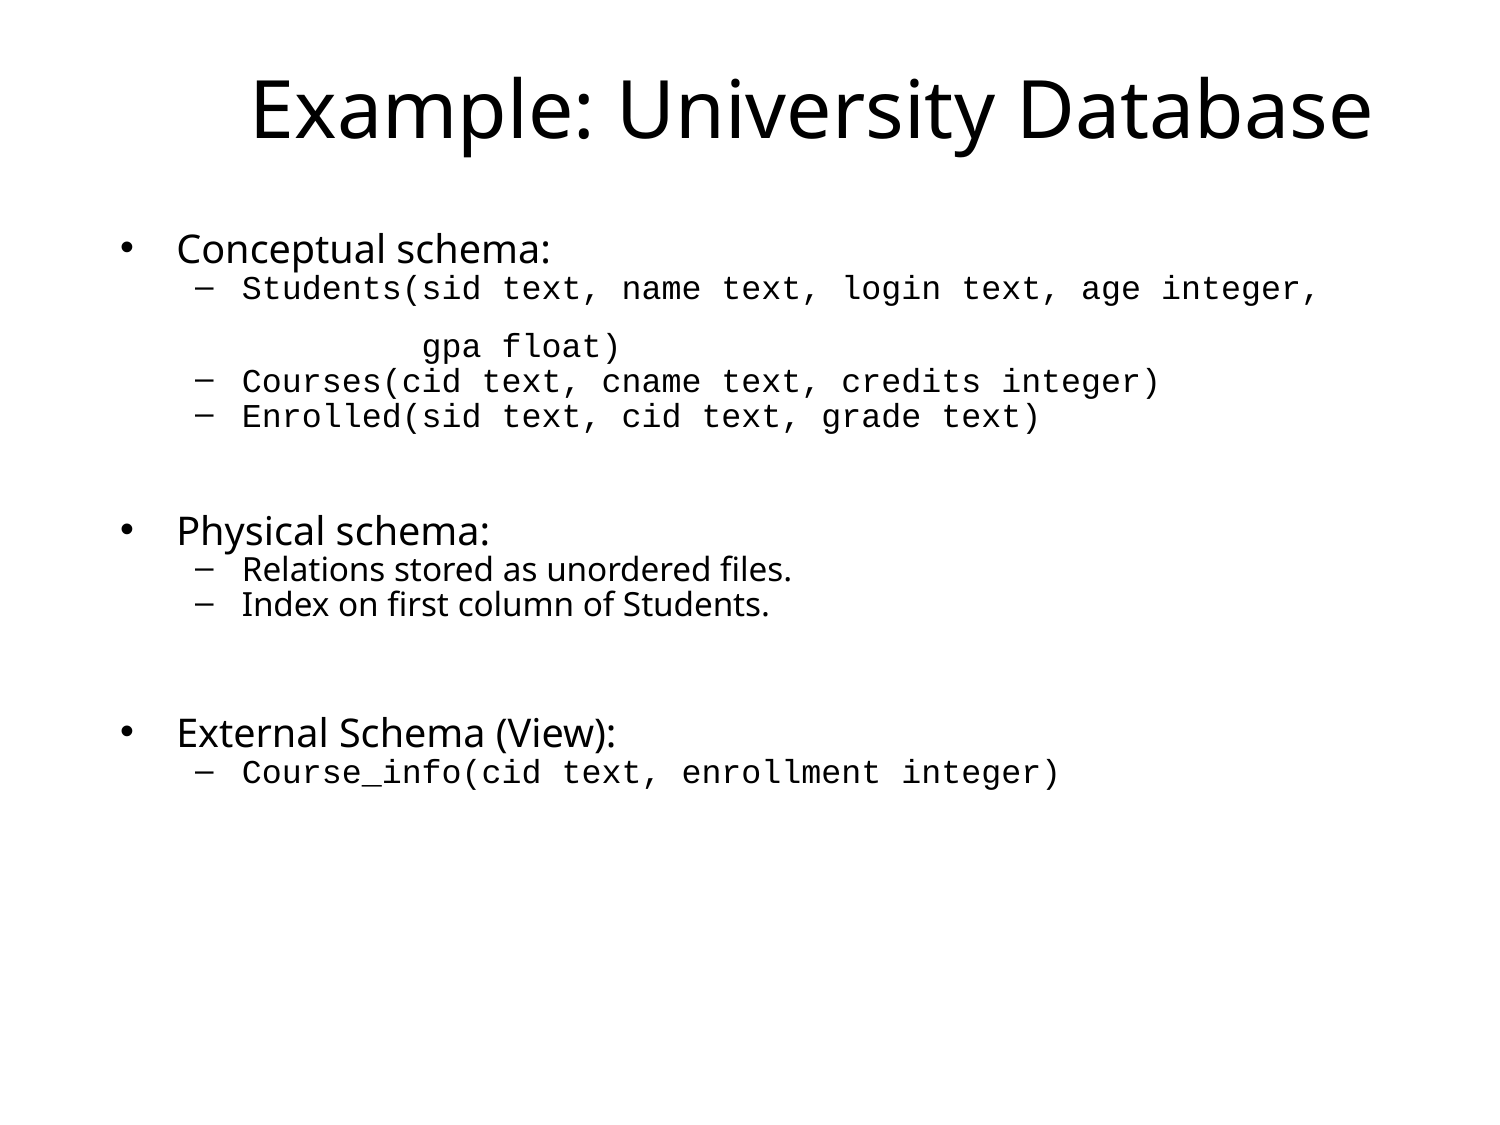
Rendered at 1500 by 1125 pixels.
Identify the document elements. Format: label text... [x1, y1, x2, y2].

list Conceptual schema: Students(sid text, name text, login text, age integer, gpa float) Courses(cid text, cname text, credits integer) Enrolled(sid text, cid text, grade text) Physical schema: Relations stored as unordered files. Index on first column of Students. External Schema (View): Course_info(cid text, enrollment integer) [111, 228, 1348, 824]
title Example: University Database [174, 11, 1451, 201]
